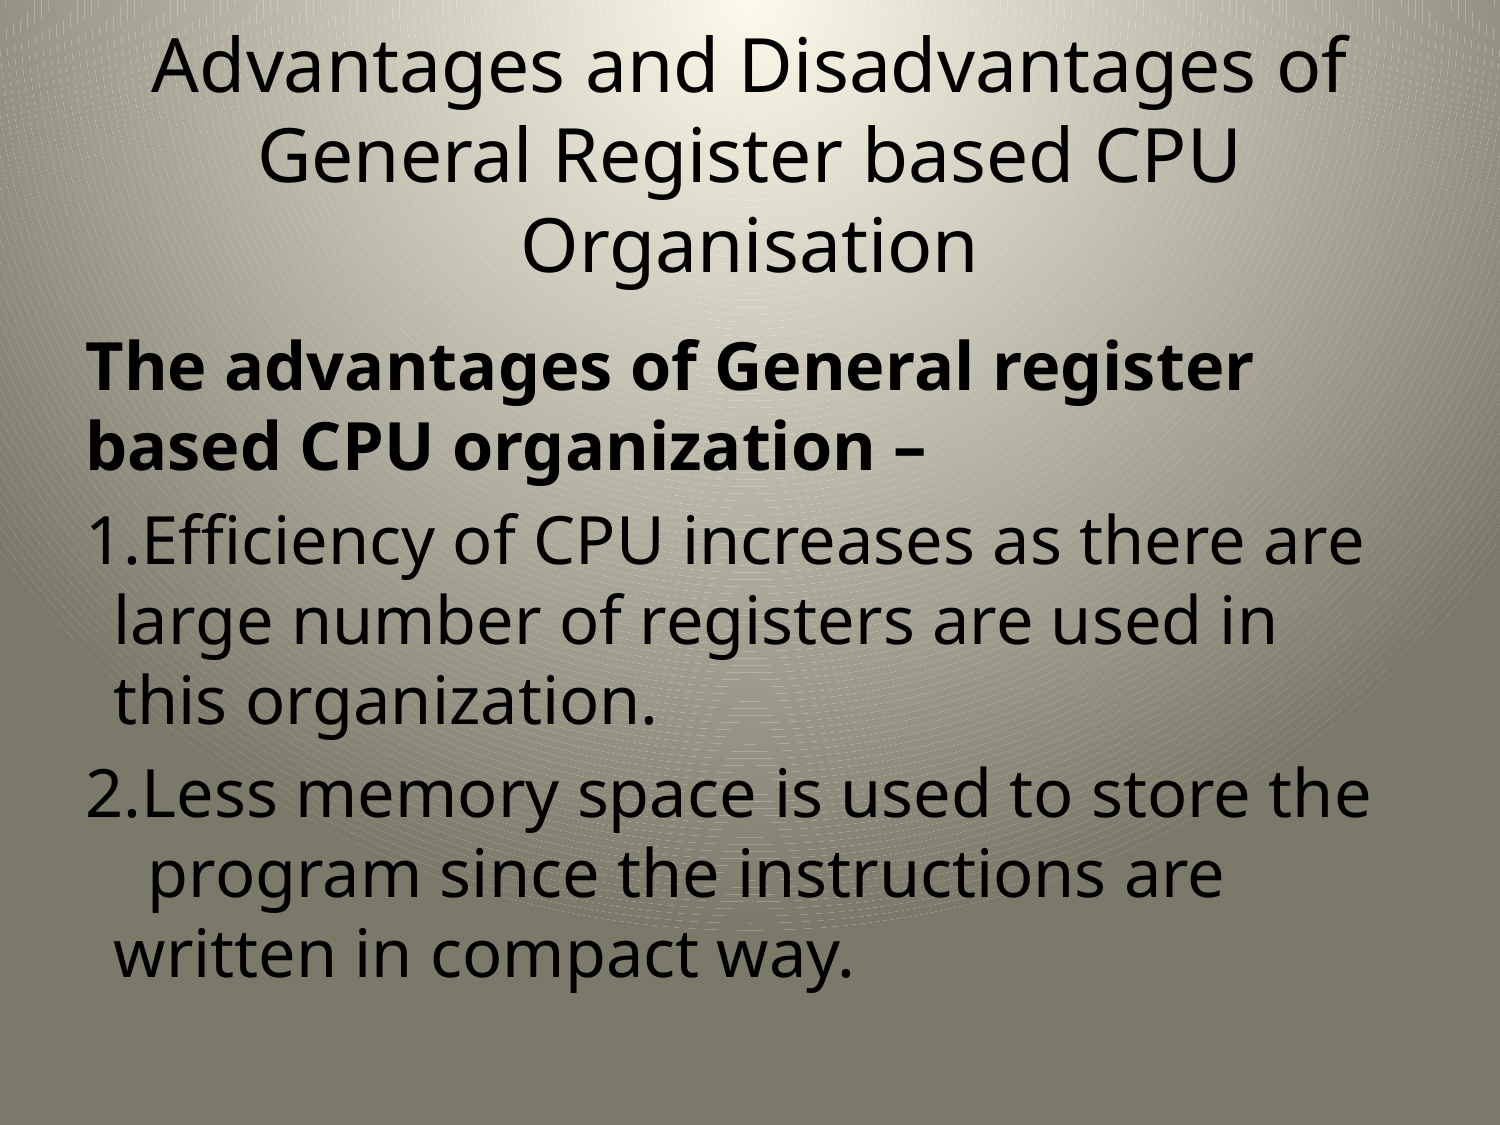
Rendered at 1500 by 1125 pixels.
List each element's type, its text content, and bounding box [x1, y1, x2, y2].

title Advantages and Disadvantages of General Register based CPU Organisation [75, 58, 1425, 247]
list The advantages of General register based CPU organization – Efficiency of CPU increases as there are large number of registers are used in this organization. Less memory space is used to store the program since the instructions are written in compact way. [70, 316, 1421, 1059]
